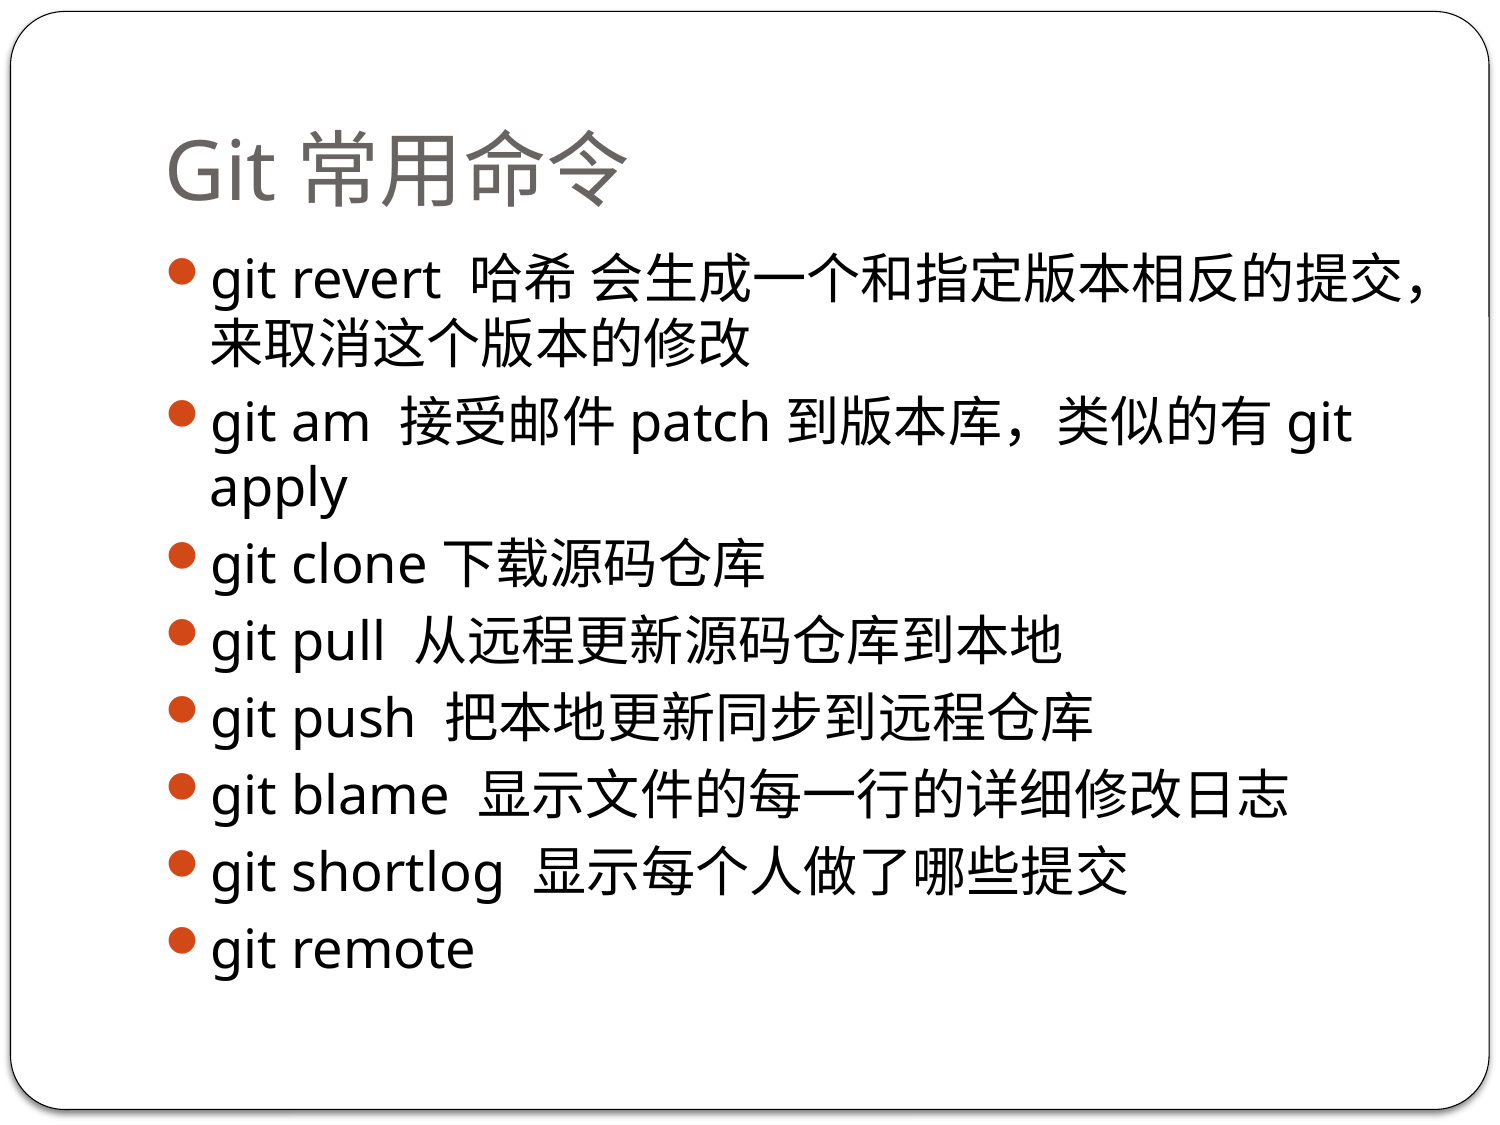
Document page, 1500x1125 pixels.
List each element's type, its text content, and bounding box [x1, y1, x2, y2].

list git revert 哈希 会生成一个和指定版本相反的提交，来取消这个版本的修改 git am 接受邮件patch到版本库，类似的有git apply git clone下载源码仓库 git pull 从远程更新源码仓库到本地 git push 把本地更新同步到远程仓库 git blame 显示文件的每一行的详细修改日志 git shortlog 显示每个人做了哪些提交 git remote [150, 237, 1425, 988]
title Git常用命令 [150, 45, 1425, 233]
